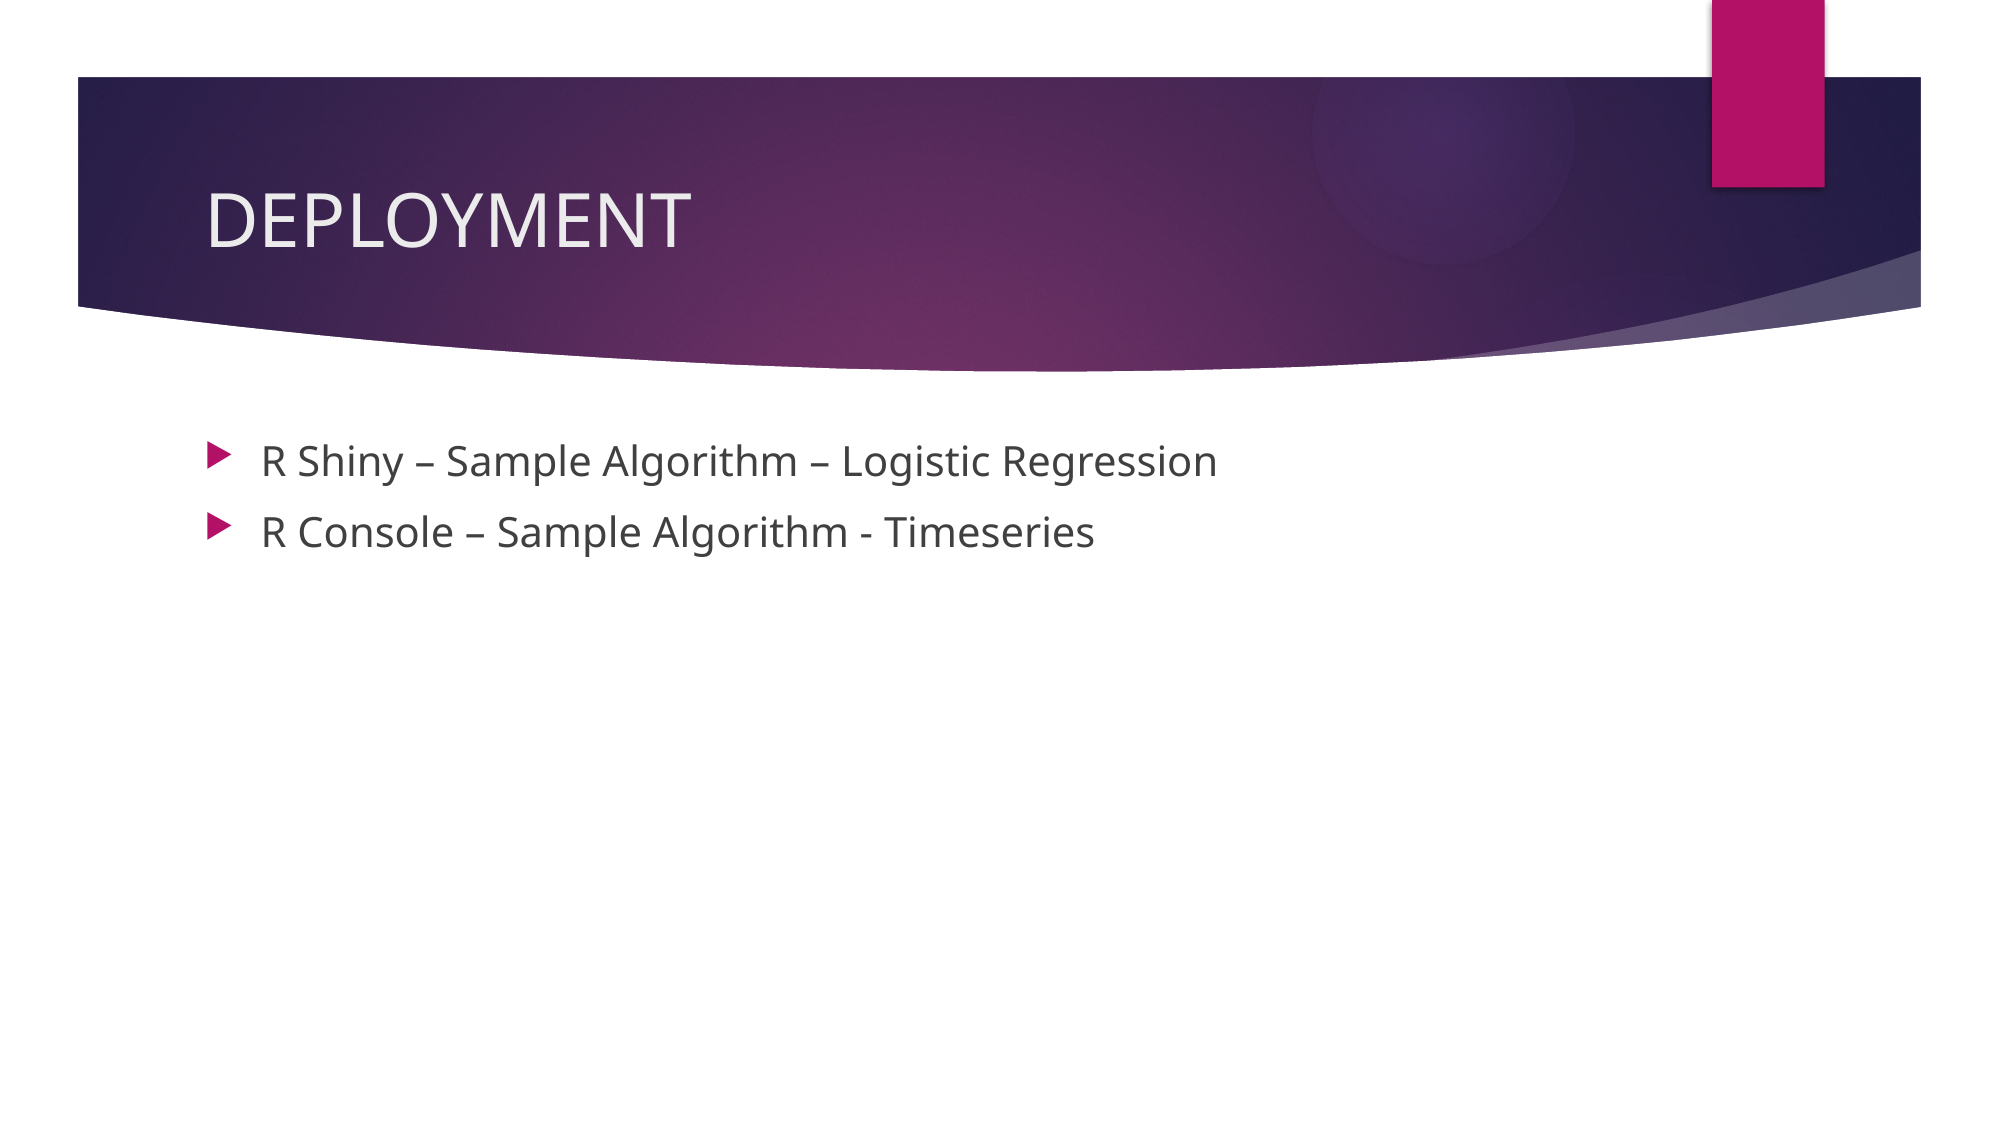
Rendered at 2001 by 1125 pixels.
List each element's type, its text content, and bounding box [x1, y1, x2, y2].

list R Shiny – Sample Algorithm – Logistic Regression R Console – Sample Algorithm - Timeseries [189, 427, 1638, 988]
title DEPLOYMENT [189, 159, 1627, 276]
